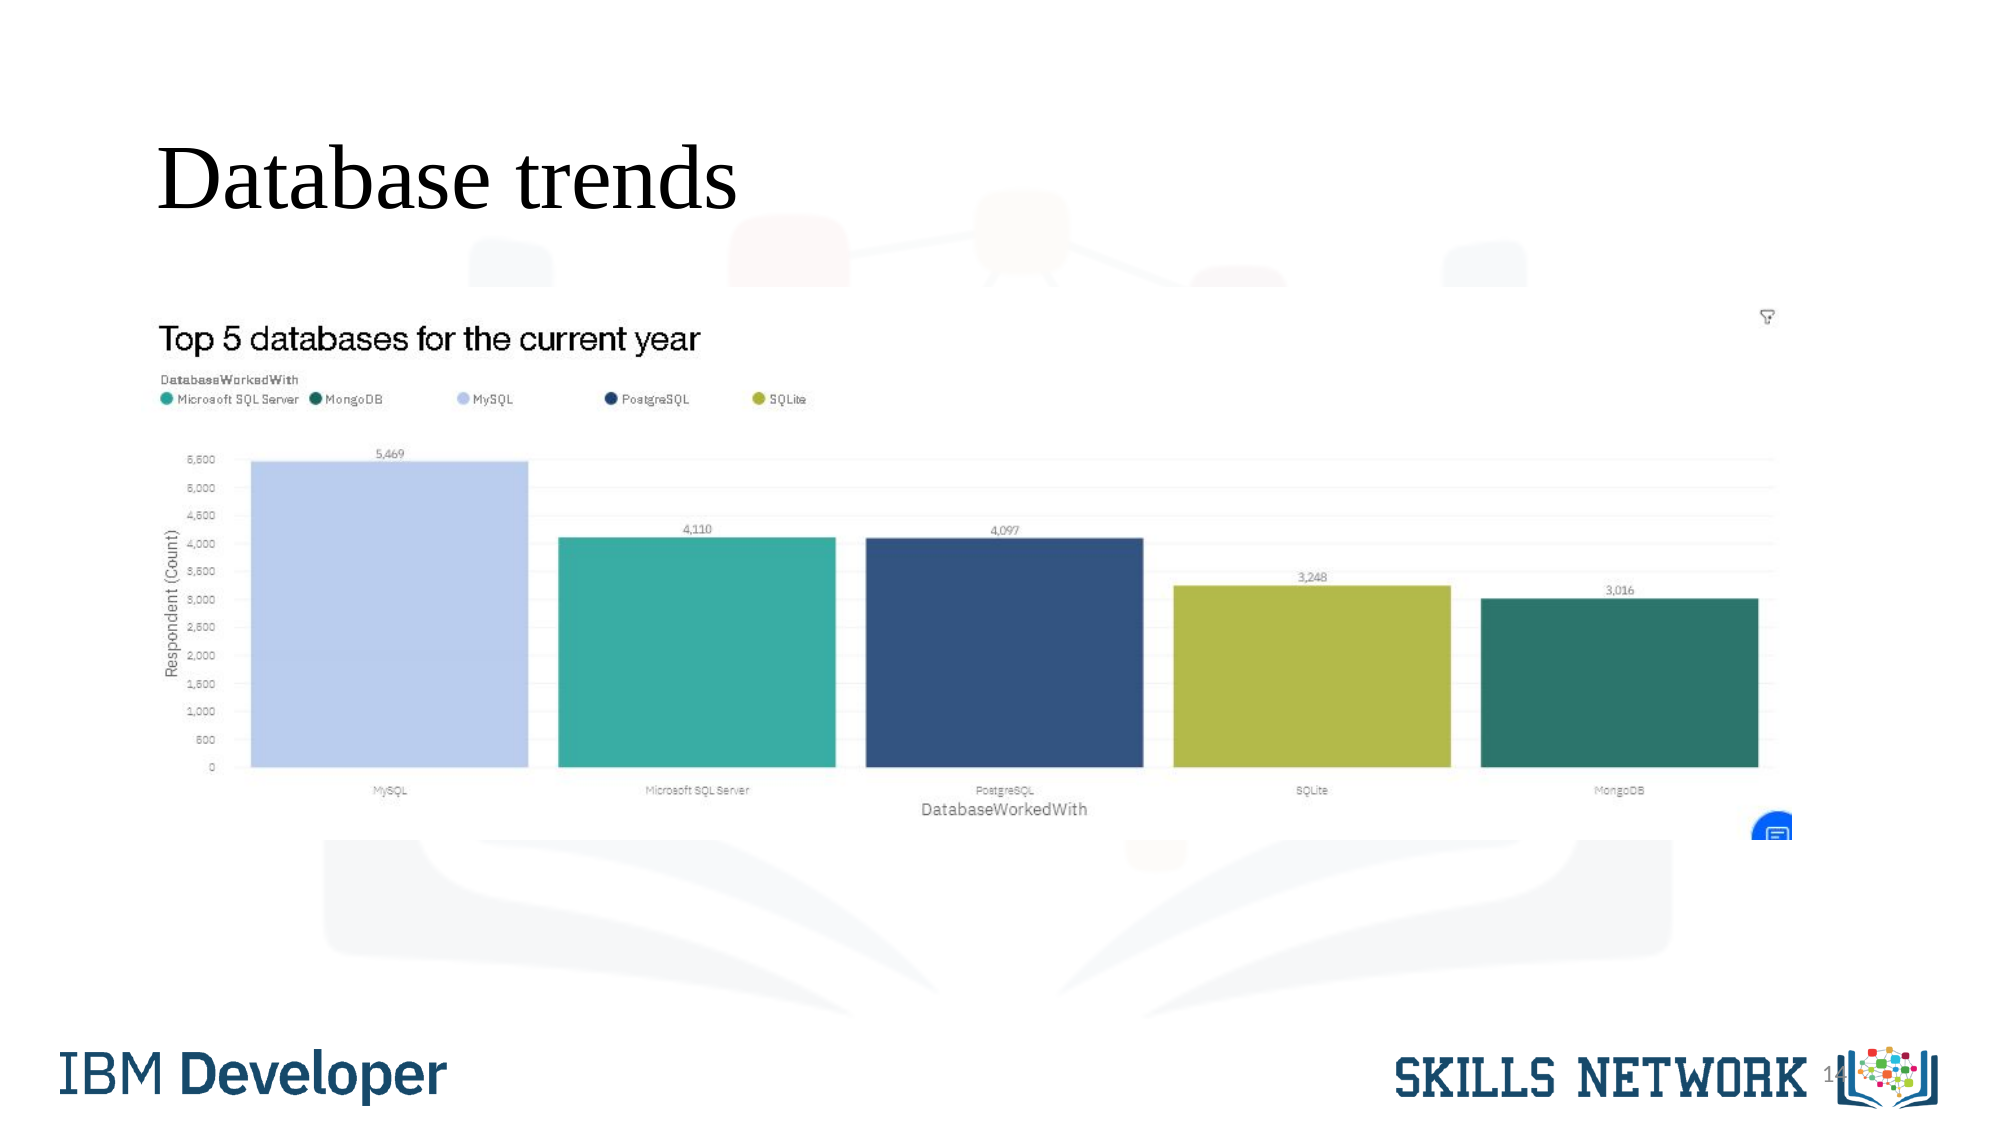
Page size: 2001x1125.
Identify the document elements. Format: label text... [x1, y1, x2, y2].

picture [141, 287, 1792, 840]
picture [55, 1045, 459, 1108]
slide_number 14 [1412, 1042, 1863, 1103]
title Database trends [141, 70, 1867, 288]
picture [1390, 1045, 1945, 1111]
